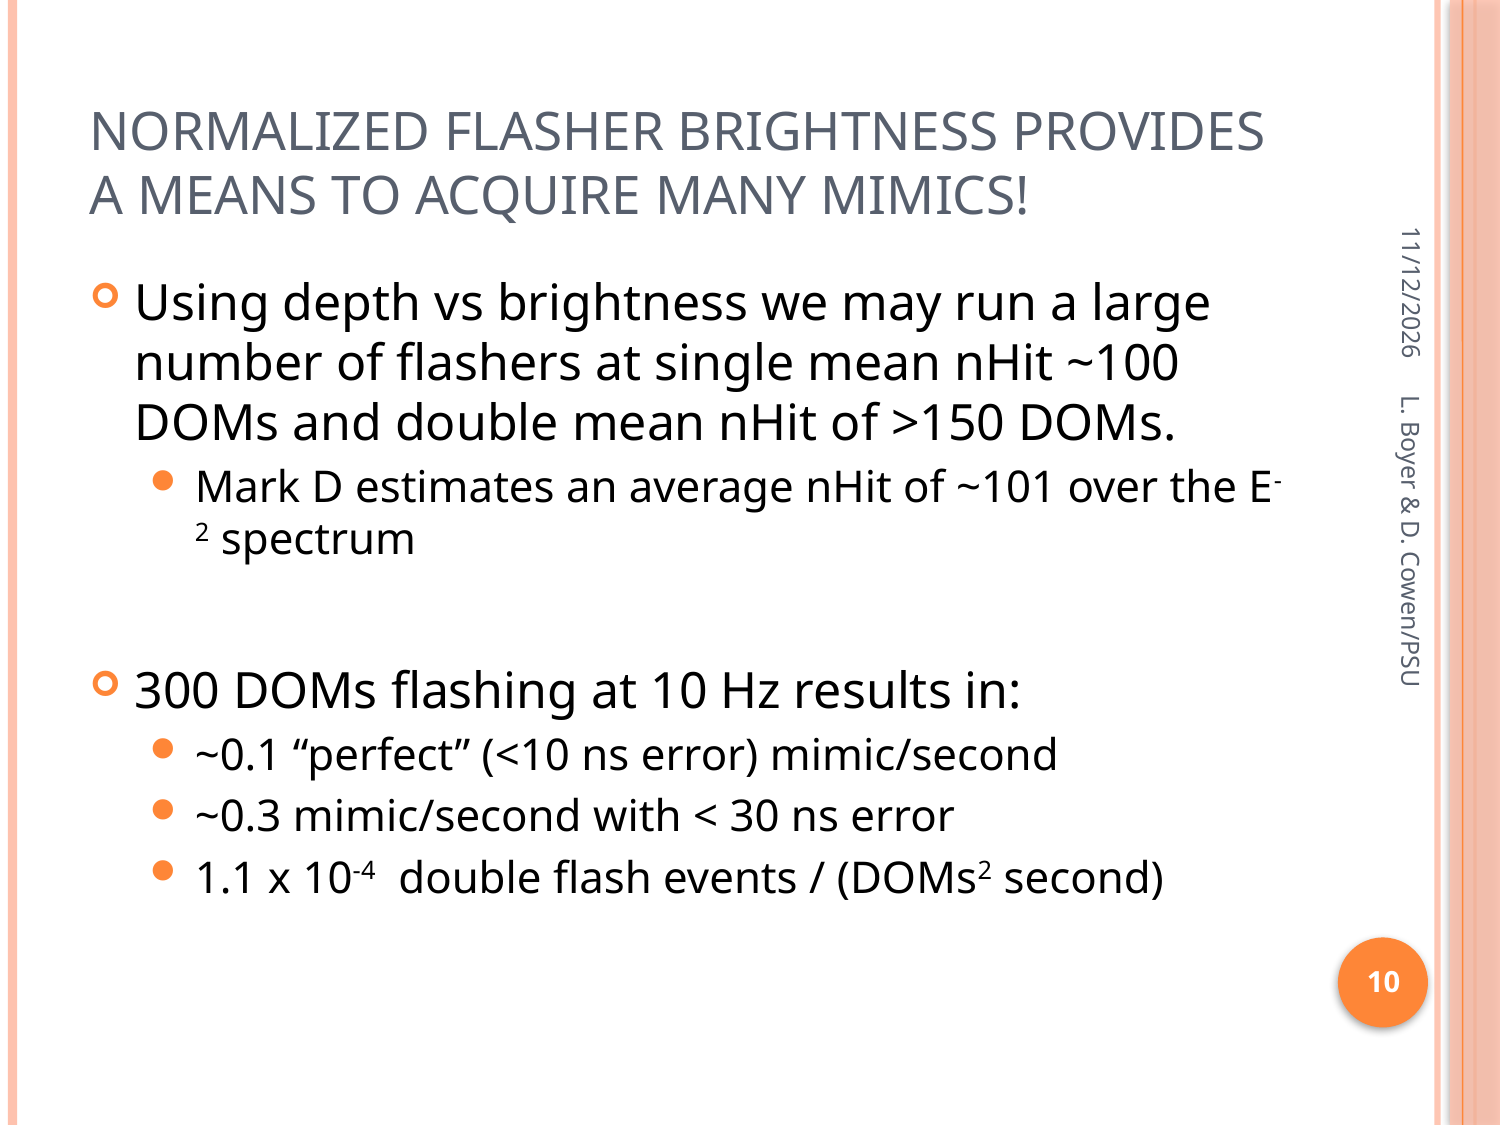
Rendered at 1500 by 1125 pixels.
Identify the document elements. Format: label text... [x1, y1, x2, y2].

list Using depth vs brightness we may run a large number of flashers at single mean nHit ~100 DOMs and double mean nHit of >150 DOMs. Mark D estimates an average nHit of ~101 over the E-2 spectrum 300 DOMs flashing at 10 Hz results in: ~0.1 “perfect” (<10 ns error) mimic/second ~0.3 mimic/second with < 30 ns error 1.1 x 10-4 double flash events / (DOMs2 second) [75, 262, 1300, 1062]
title Normalized flasher brightness provides a means to acquire many mimics! [75, 45, 1300, 233]
slide_number 10 [1333, 940, 1434, 1027]
footer L. Boyer & D. Cowen/PSU [1379, 380, 1440, 906]
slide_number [1378, 43, 1442, 374]
